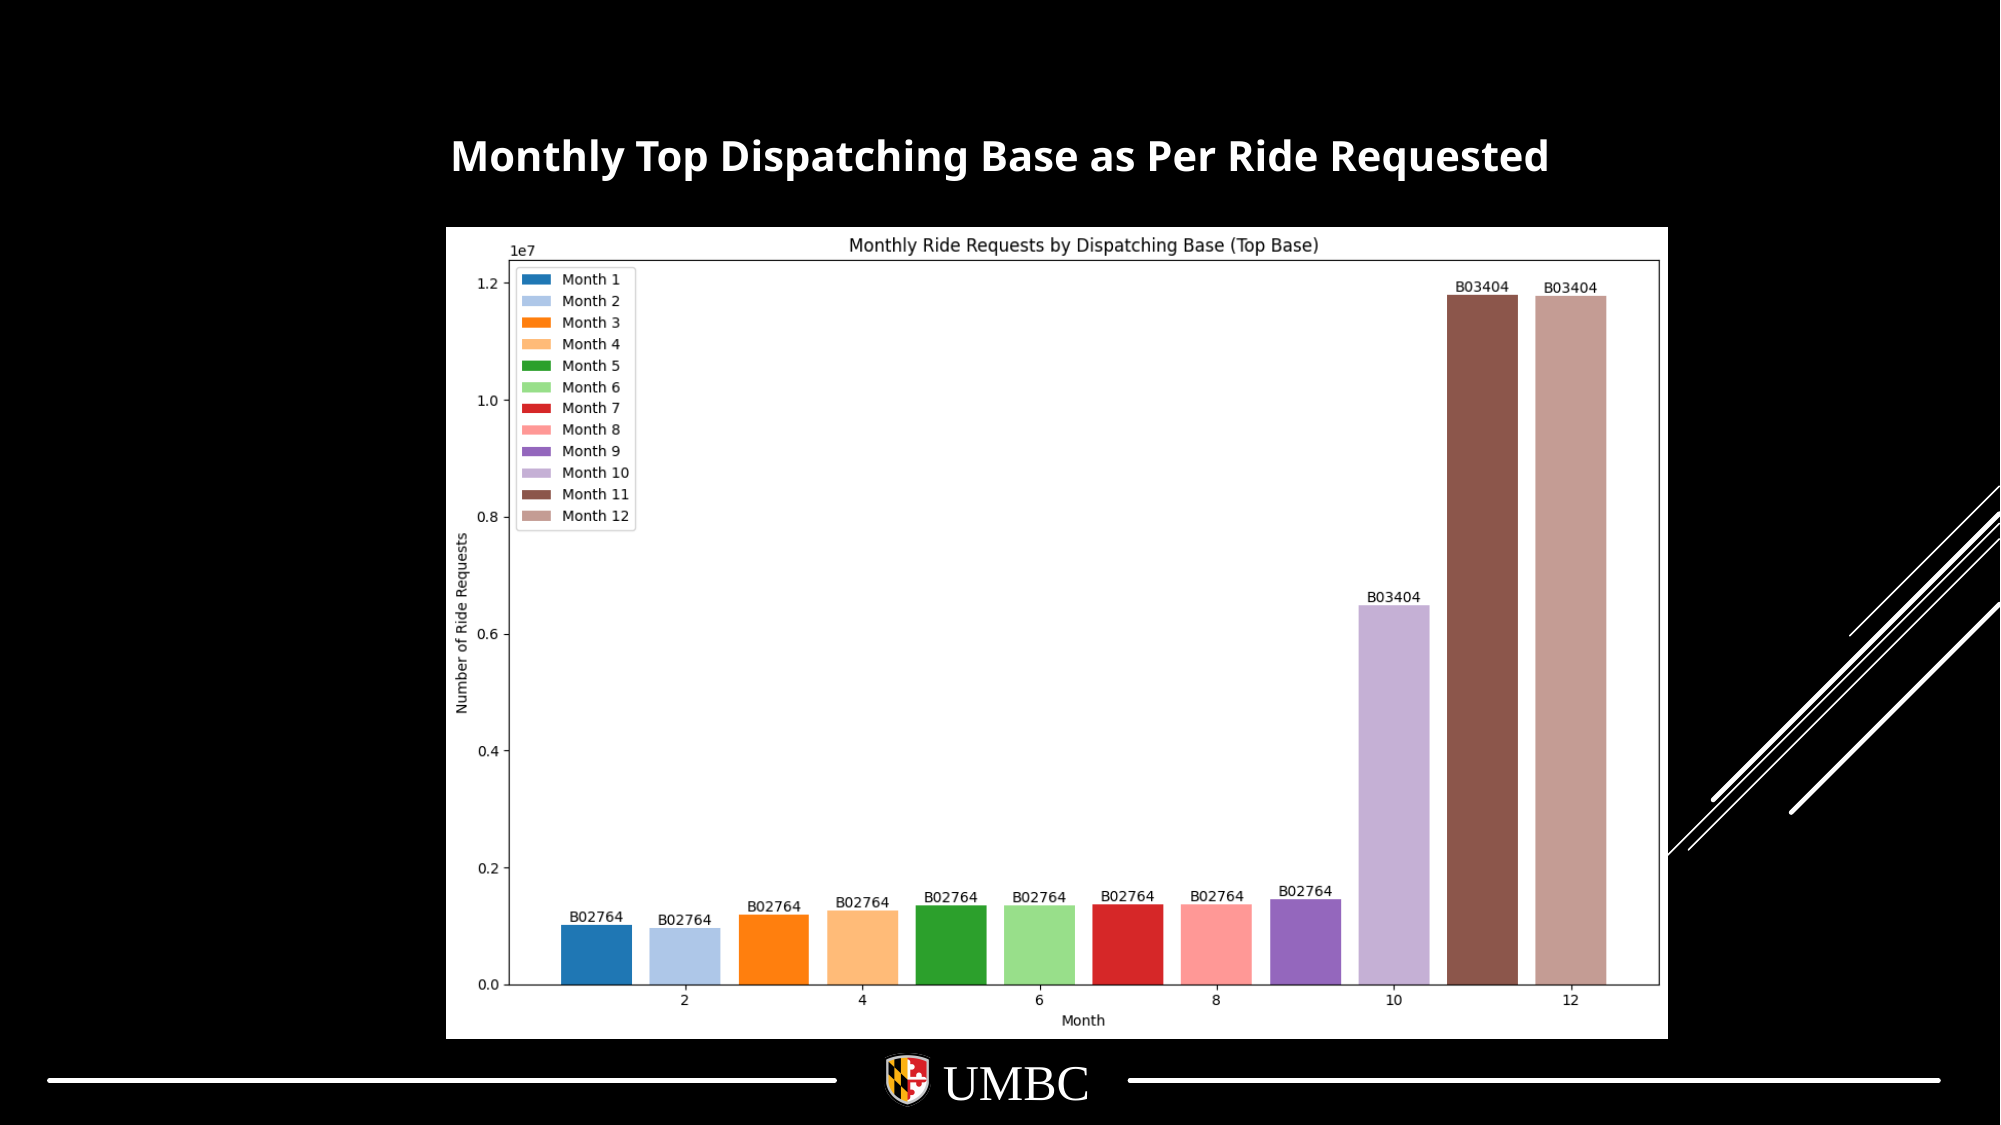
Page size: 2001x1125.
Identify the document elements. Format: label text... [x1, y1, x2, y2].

picture [446, 226, 1669, 1039]
text_box UMBC [935, 1042, 1112, 1118]
picture [884, 1053, 931, 1108]
text_box Monthly Top Dispatching Base as Per Ride Requested [56, 122, 1955, 187]
